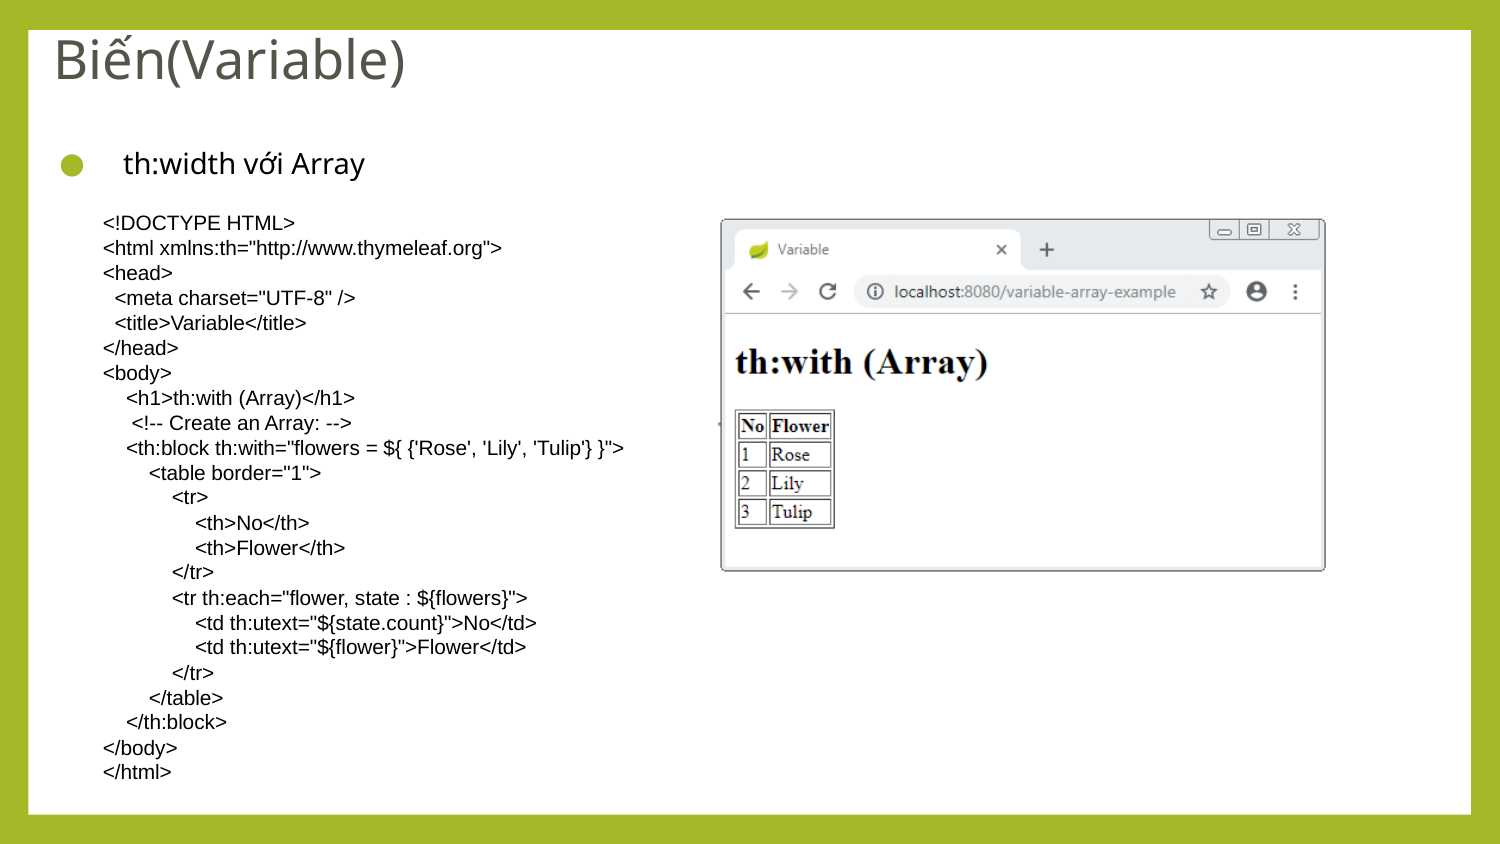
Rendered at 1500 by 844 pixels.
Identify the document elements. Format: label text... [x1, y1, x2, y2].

picture [716, 214, 1327, 575]
title Biến(Variable) [38, 17, 1467, 106]
list th:width với Array [25, 123, 1472, 817]
text_box <!DOCTYPE HTML> <html xmlns:th="http://www.thymeleaf.org"> <head> <meta charset="UTF-8" /> <title>Variable</title> </head> <body> <h1>th:with (Array)</h1> <!-- Create an Array: --> <th:block th:with="flowers = ${ {'Rose', 'Lily', 'Tulip'} }"> <table border="1"> <tr> <th>No</th> <th>Flower</th> </tr> <tr th:each="flower, state : ${flowers}"> <td th:utext="${state.count}">No</td> <td th:utext="${flower}">Flower</td> </tr> </table> </th:block> </body> </html> [88, 202, 655, 792]
